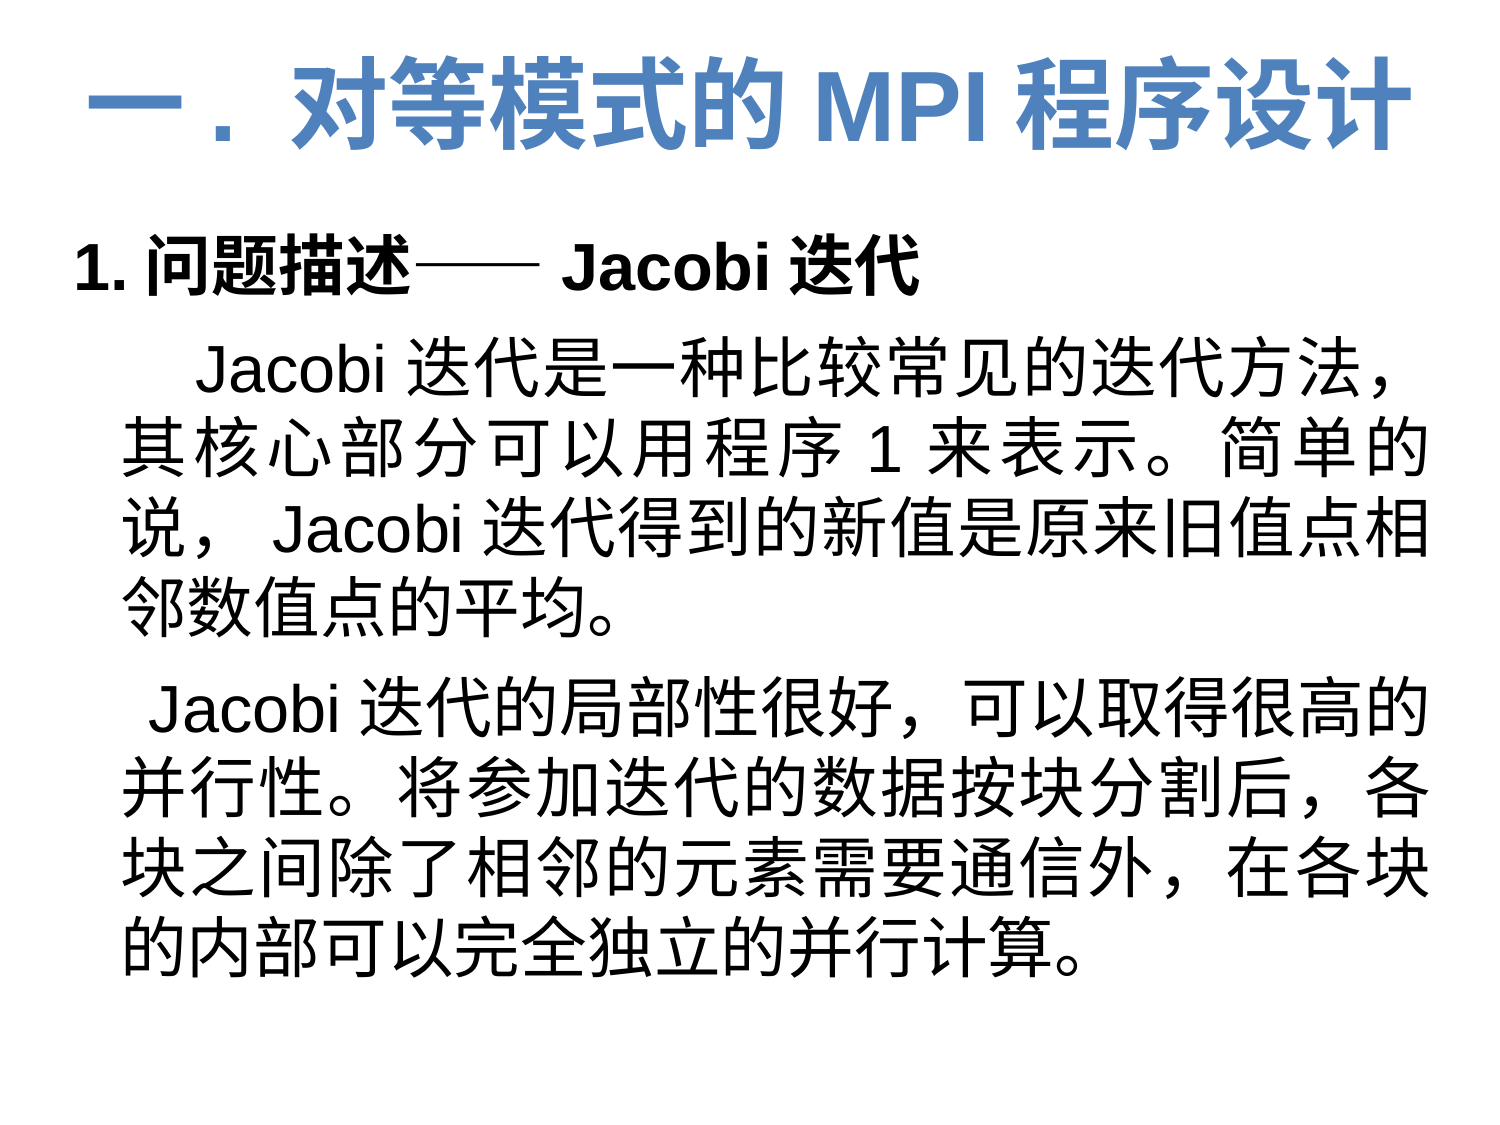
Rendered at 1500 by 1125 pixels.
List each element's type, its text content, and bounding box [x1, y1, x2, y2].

text_box 一. 对等模式的MPI程序设计 [70, 46, 1446, 172]
text_box 1.问题描述——Jacobi迭代 Jacobi迭代是一种比较常见的迭代方法，其核心部分可以用程序1来表示。简单的说，Jacobi迭代得到的新值是原来旧值点相邻数值点的平均。 Jacobi迭代的局部性很好，可以取得很高的并行性。将参加迭代的数据按块分割后，各块之间除了相邻的元素需要通信外，在各块的内部可以完全独立的并行计算。 [58, 222, 1447, 1032]
